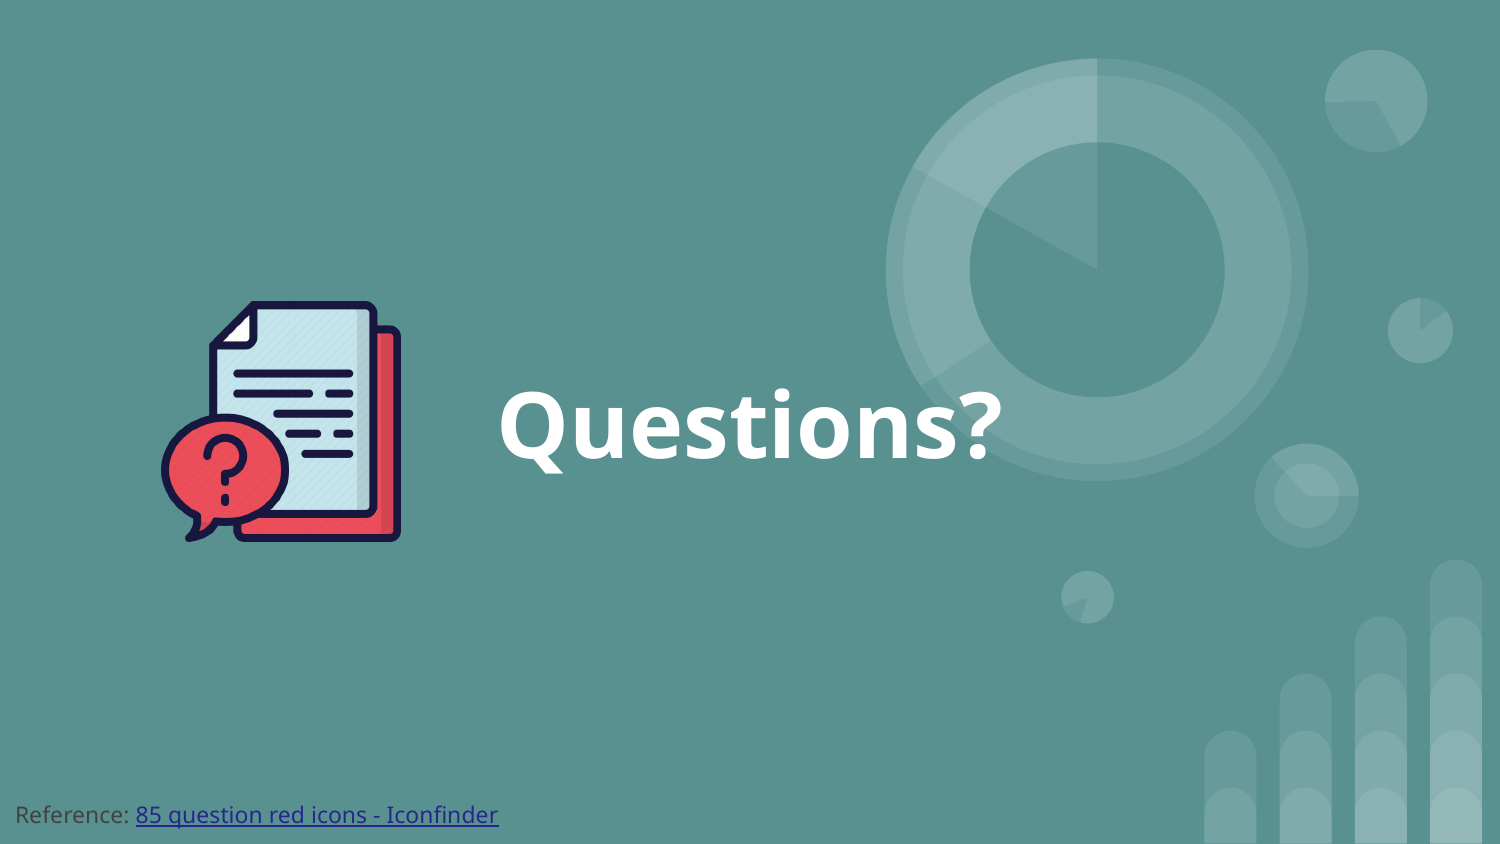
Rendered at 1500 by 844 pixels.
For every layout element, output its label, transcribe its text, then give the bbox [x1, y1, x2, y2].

picture [160, 301, 402, 542]
text_box Reference: 85 question red icons - Iconfinder [0, 785, 1411, 844]
title Questions? [400, 268, 1100, 576]
